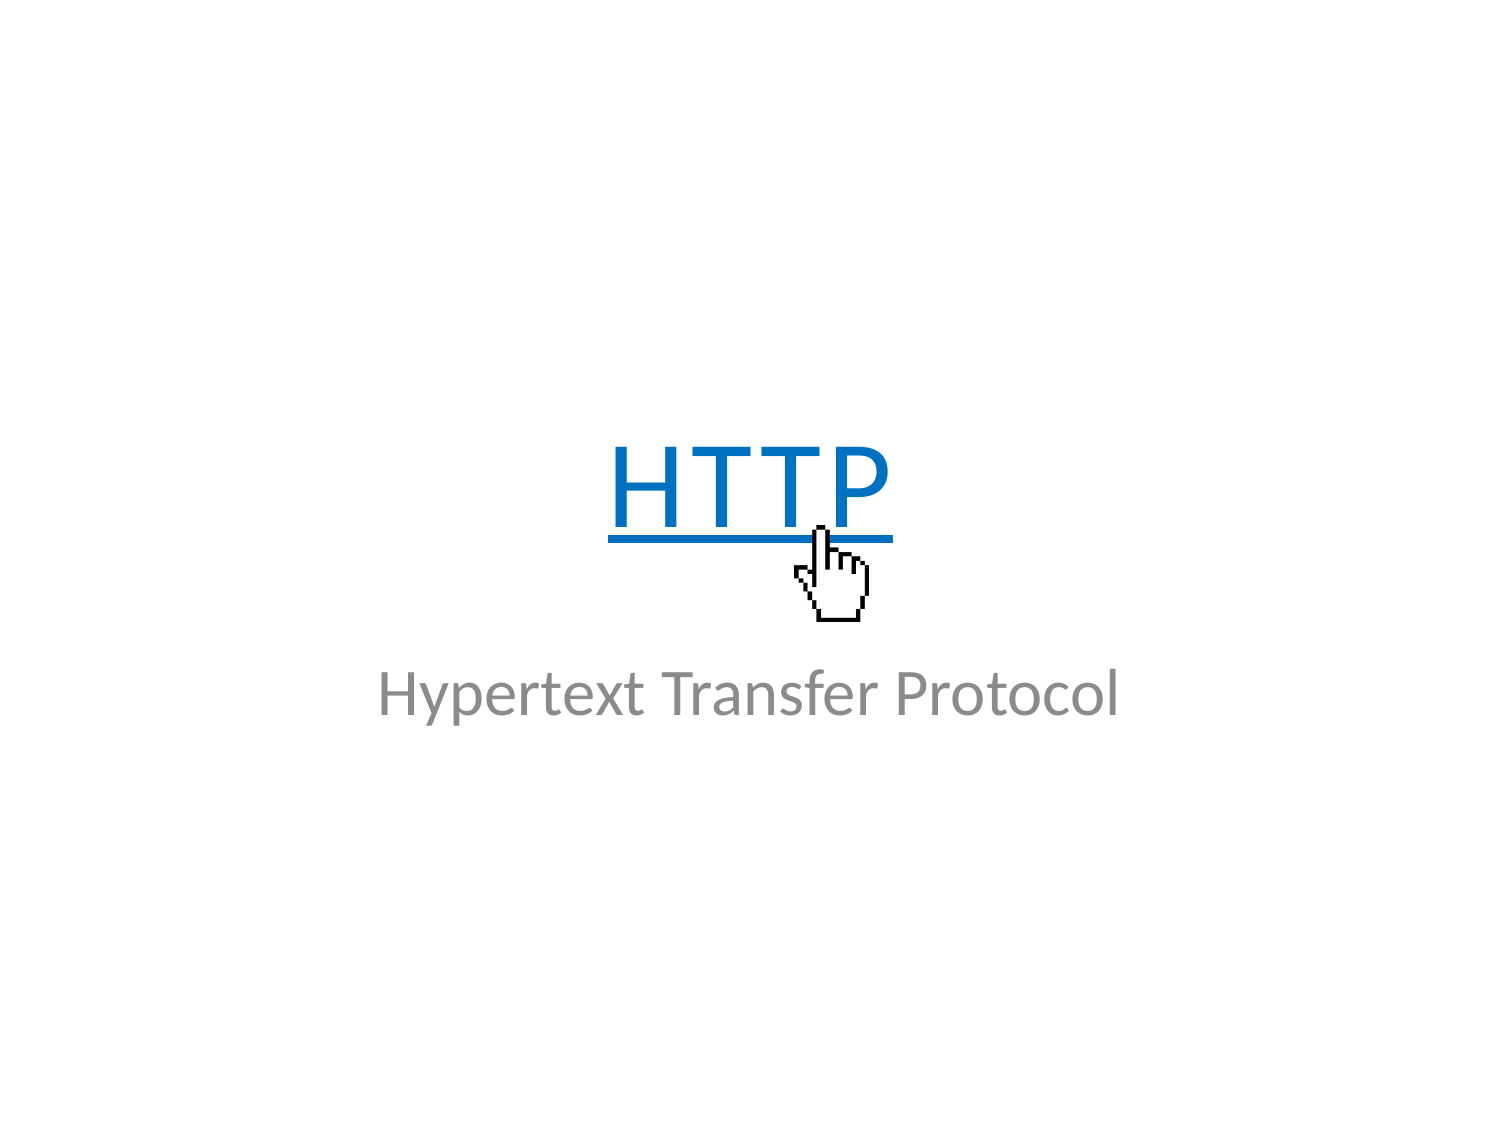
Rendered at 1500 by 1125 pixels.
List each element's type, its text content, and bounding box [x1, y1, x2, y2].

subtitle Hypertext Transfer Protocol [225, 641, 1275, 929]
title HTTP [112, 356, 1388, 598]
picture [793, 525, 869, 622]
